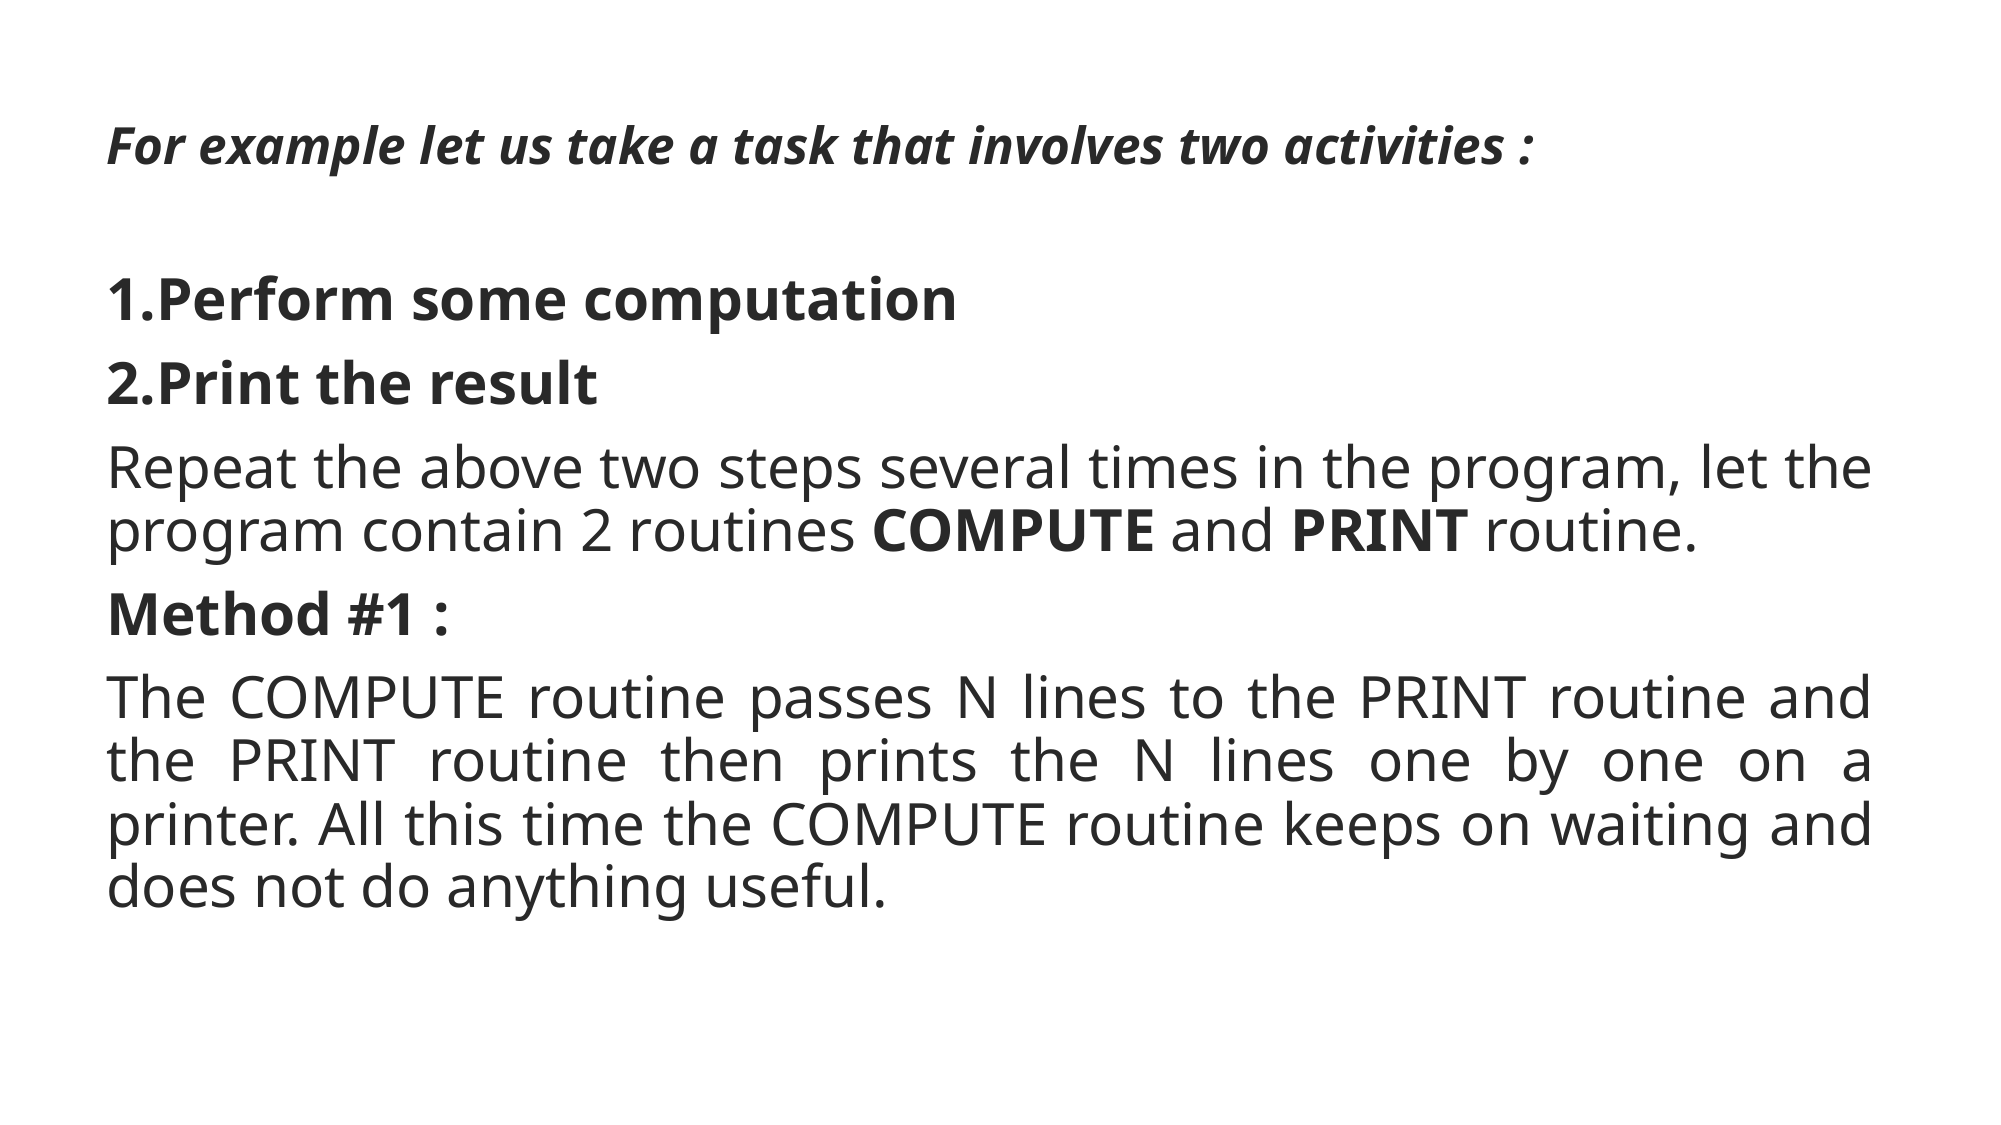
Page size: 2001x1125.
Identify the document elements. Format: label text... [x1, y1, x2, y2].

list Perform some computation Print the result Repeat the above two steps several times in the program, let the program contain 2 routines COMPUTE and PRINT routine. Method #1 : The COMPUTE routine passes N lines to the PRINT routine and the PRINT routine then prints the N lines one by one on a printer. All this time the COMPUTE routine keeps on waiting and does not do anything useful. [91, 263, 1890, 1014]
title For example let us take a task that involves two activities : [91, 111, 1863, 246]
